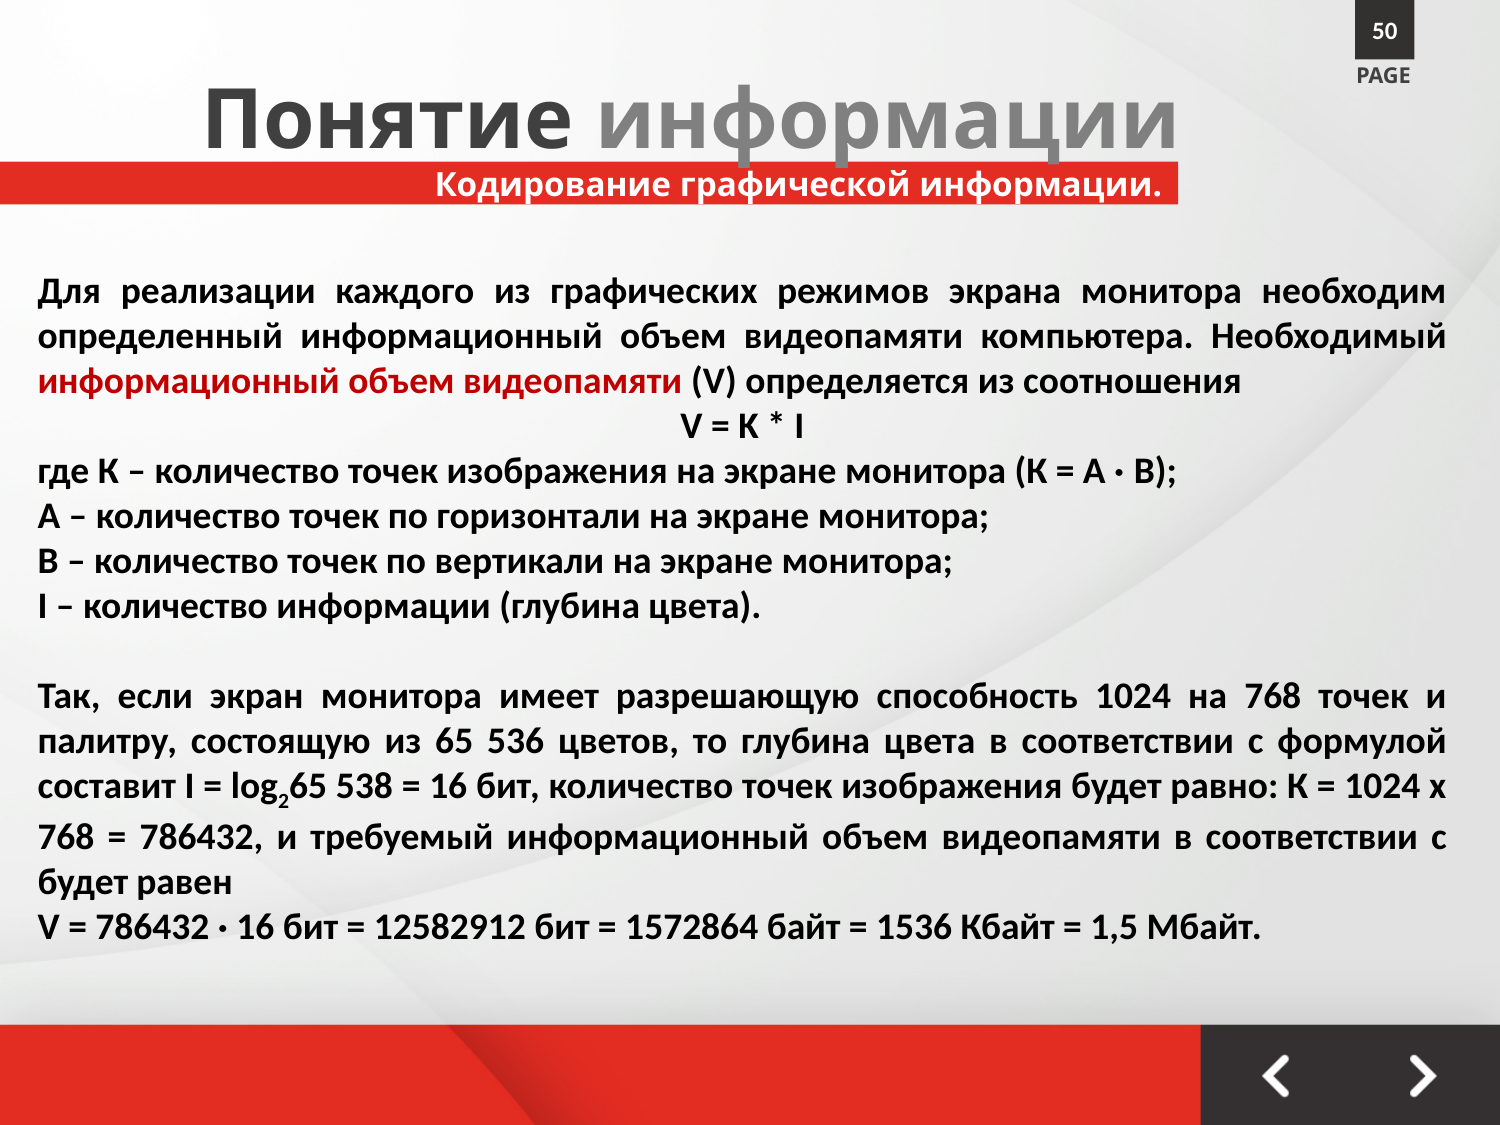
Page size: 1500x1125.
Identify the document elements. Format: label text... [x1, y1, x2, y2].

text_box Понятие информации [171, 57, 1196, 173]
picture [0, 0, 1500, 1125]
text_box Для реализации каждого из графических режимов экрана монитора необходим определенный информационный объем видеопамяти компьютера. Необходимый информационный объем видеопамяти (V) определяется из соотношения V = K * I где К – количество точек изображения на экране монитора (К = А · В); А – количество точек по горизонтали на экране монитора; В – количество точек по вертикали на экране монитора; I – количество информации (глубина цвета). Так, если экран монитора имеет разрешающую способность 1024 на 768 точек и палитру, состоящую из 65 536 цветов, то глубина цвета в соответствии с формулой составит I = log265 538 = 16 бит, количество точек изображения будет равно: К = 1024 х 768 = 786432, и требуемый информационный объем видеопамяти в соответствии с будет равен V = 786432 · 16 бит = 12582912 бит = 1572864 байт = 1536 Кбайт = 1,5 Мбайт. [22, 221, 1463, 993]
subtitle Кодирование графической информации. [0, 161, 1179, 205]
text_box PAGE [1341, 54, 1426, 96]
text_box 50 [1353, 0, 1417, 61]
